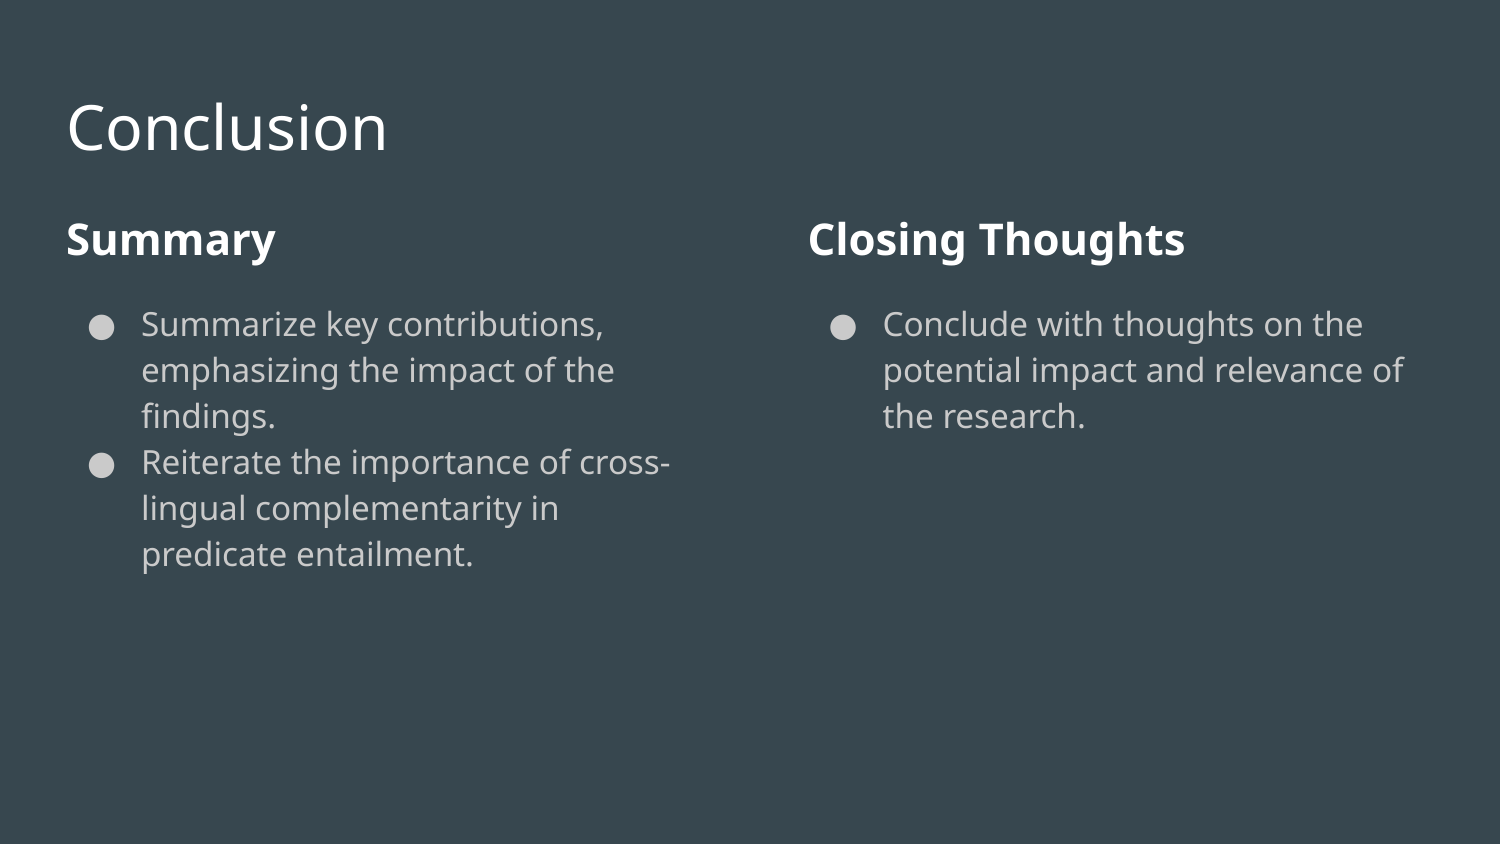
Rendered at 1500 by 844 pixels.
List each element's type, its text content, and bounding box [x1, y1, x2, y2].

list Closing Thoughts Conclude with thoughts on the potential impact and relevance of the research. [792, 189, 1449, 750]
title Conclusion [51, 72, 1449, 167]
list Summary Summarize key contributions, emphasizing the impact of the findings. Reiterate the importance of cross-lingual complementarity in predicate entailment. [51, 189, 708, 750]
